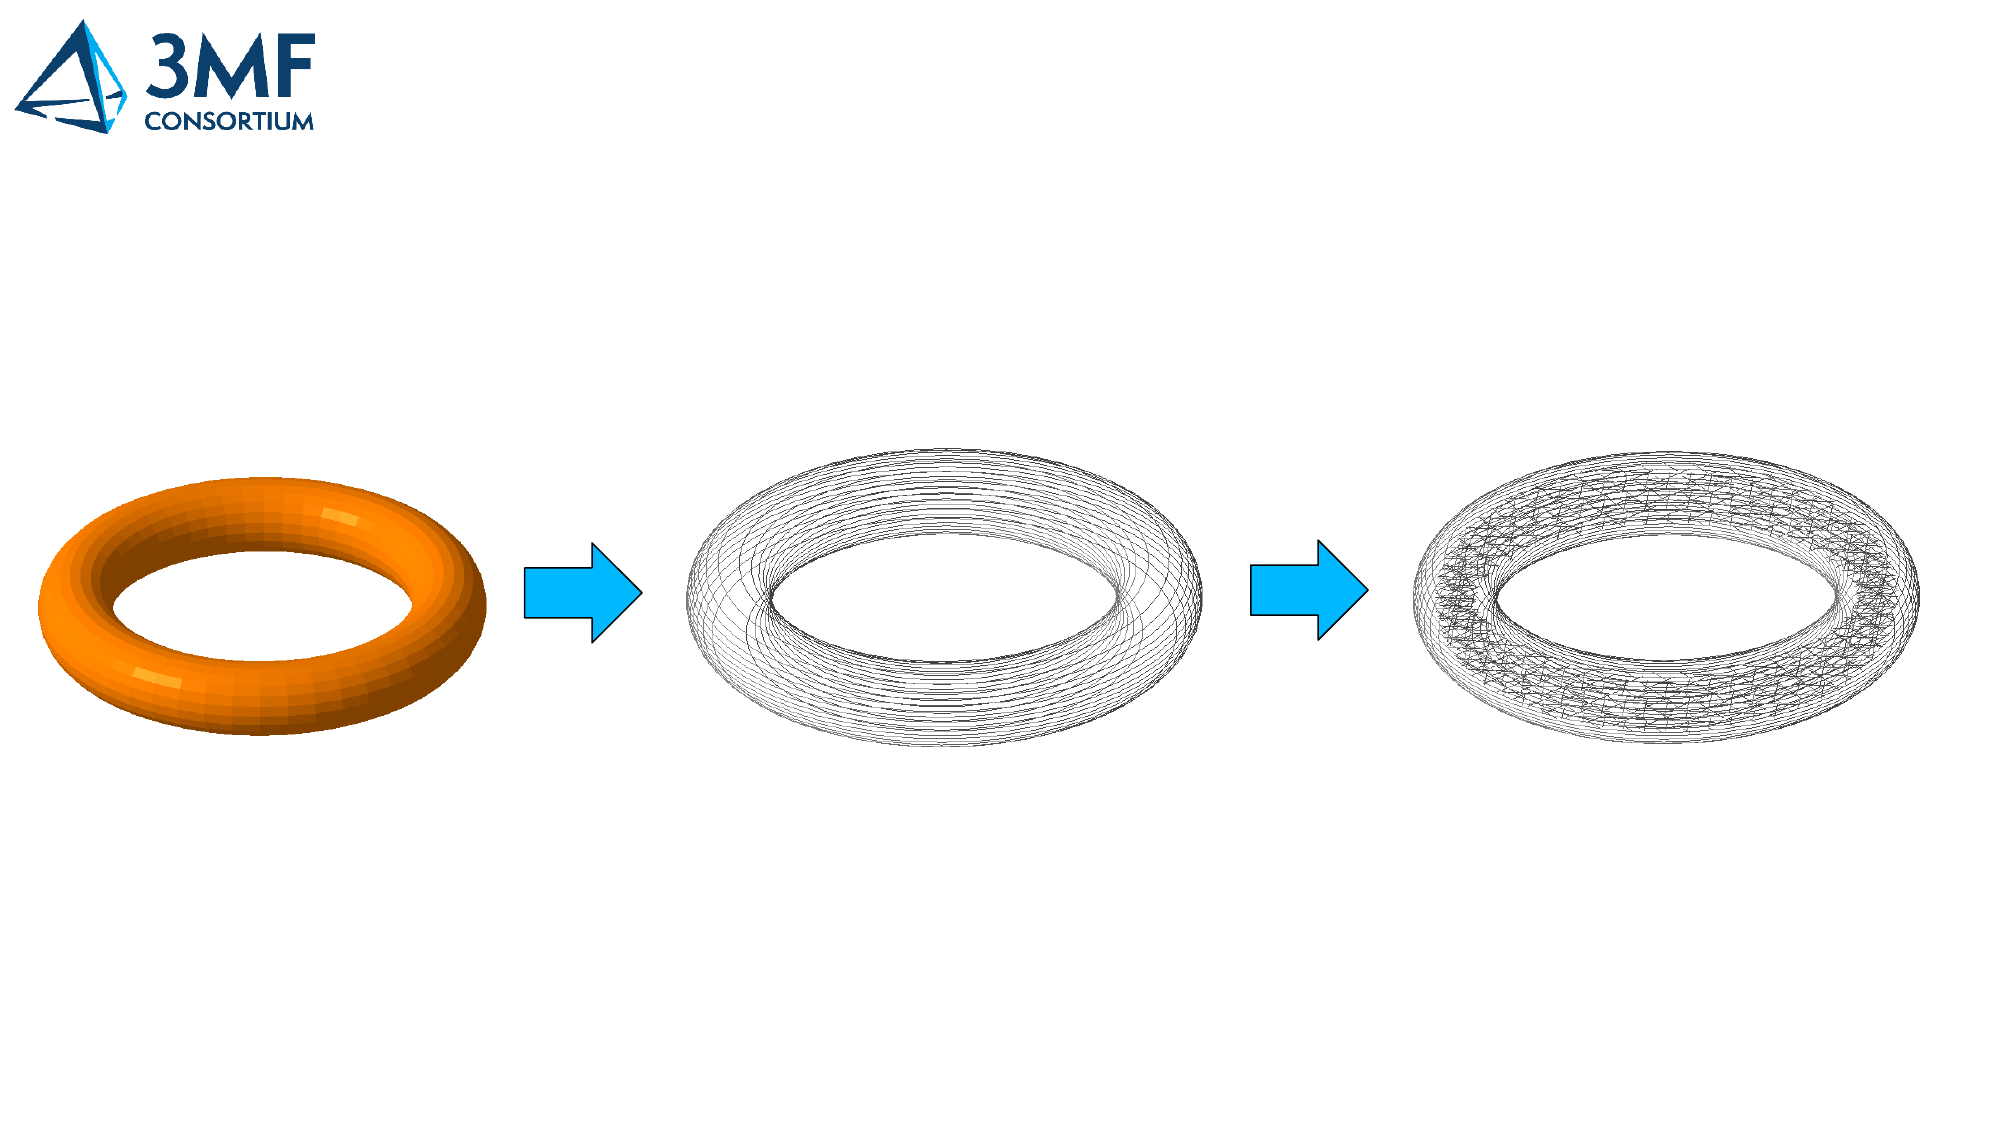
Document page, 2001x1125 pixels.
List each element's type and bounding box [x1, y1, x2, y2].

picture [621, 389, 1284, 809]
text_box [1284, 540, 1369, 641]
picture [14, 19, 315, 134]
text_box [524, 542, 621, 643]
picture [12, 448, 512, 770]
picture [1379, 409, 1952, 777]
